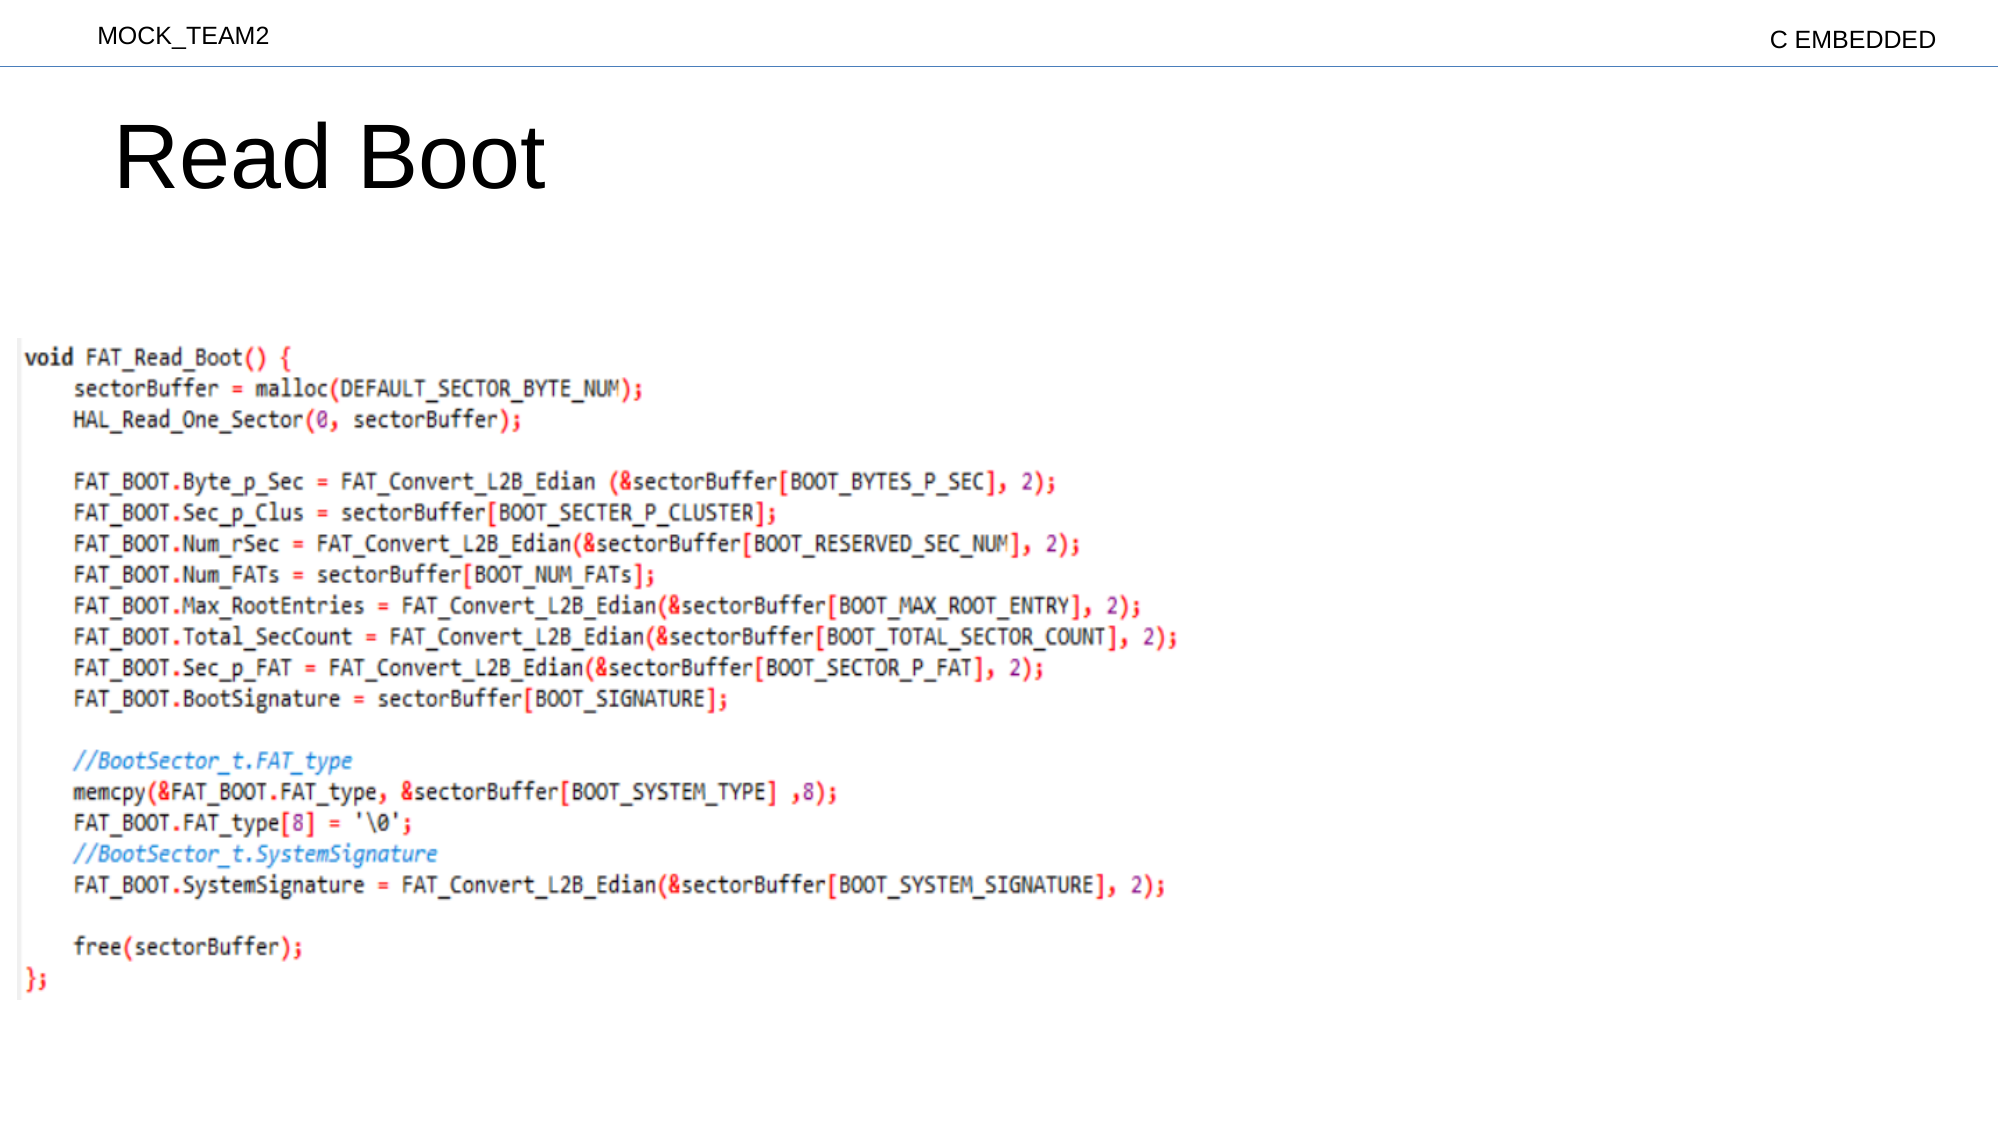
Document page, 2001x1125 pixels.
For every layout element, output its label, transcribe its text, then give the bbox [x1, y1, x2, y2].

title Read Boot [98, 90, 1899, 278]
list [16, 337, 2000, 1000]
